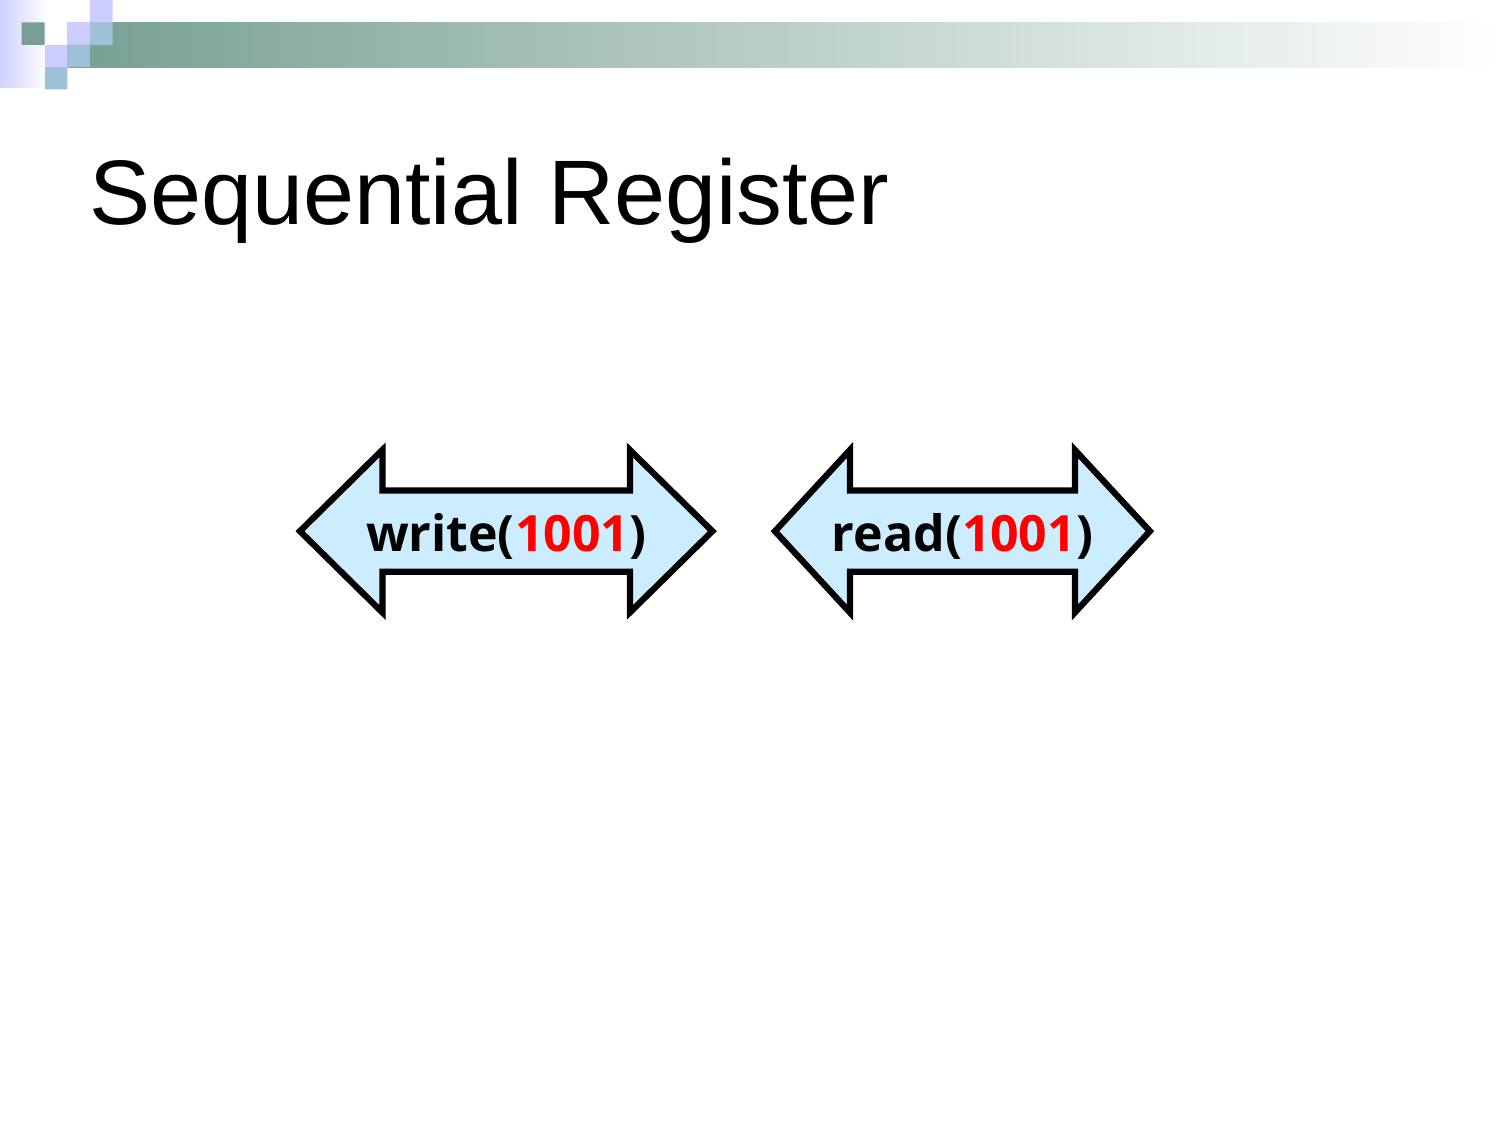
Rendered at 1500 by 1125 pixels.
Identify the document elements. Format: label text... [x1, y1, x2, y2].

text_box Sequential Register [75, 75, 1425, 300]
text_box read(1001) [774, 450, 1150, 613]
text_box write(1001) [299, 450, 713, 613]
